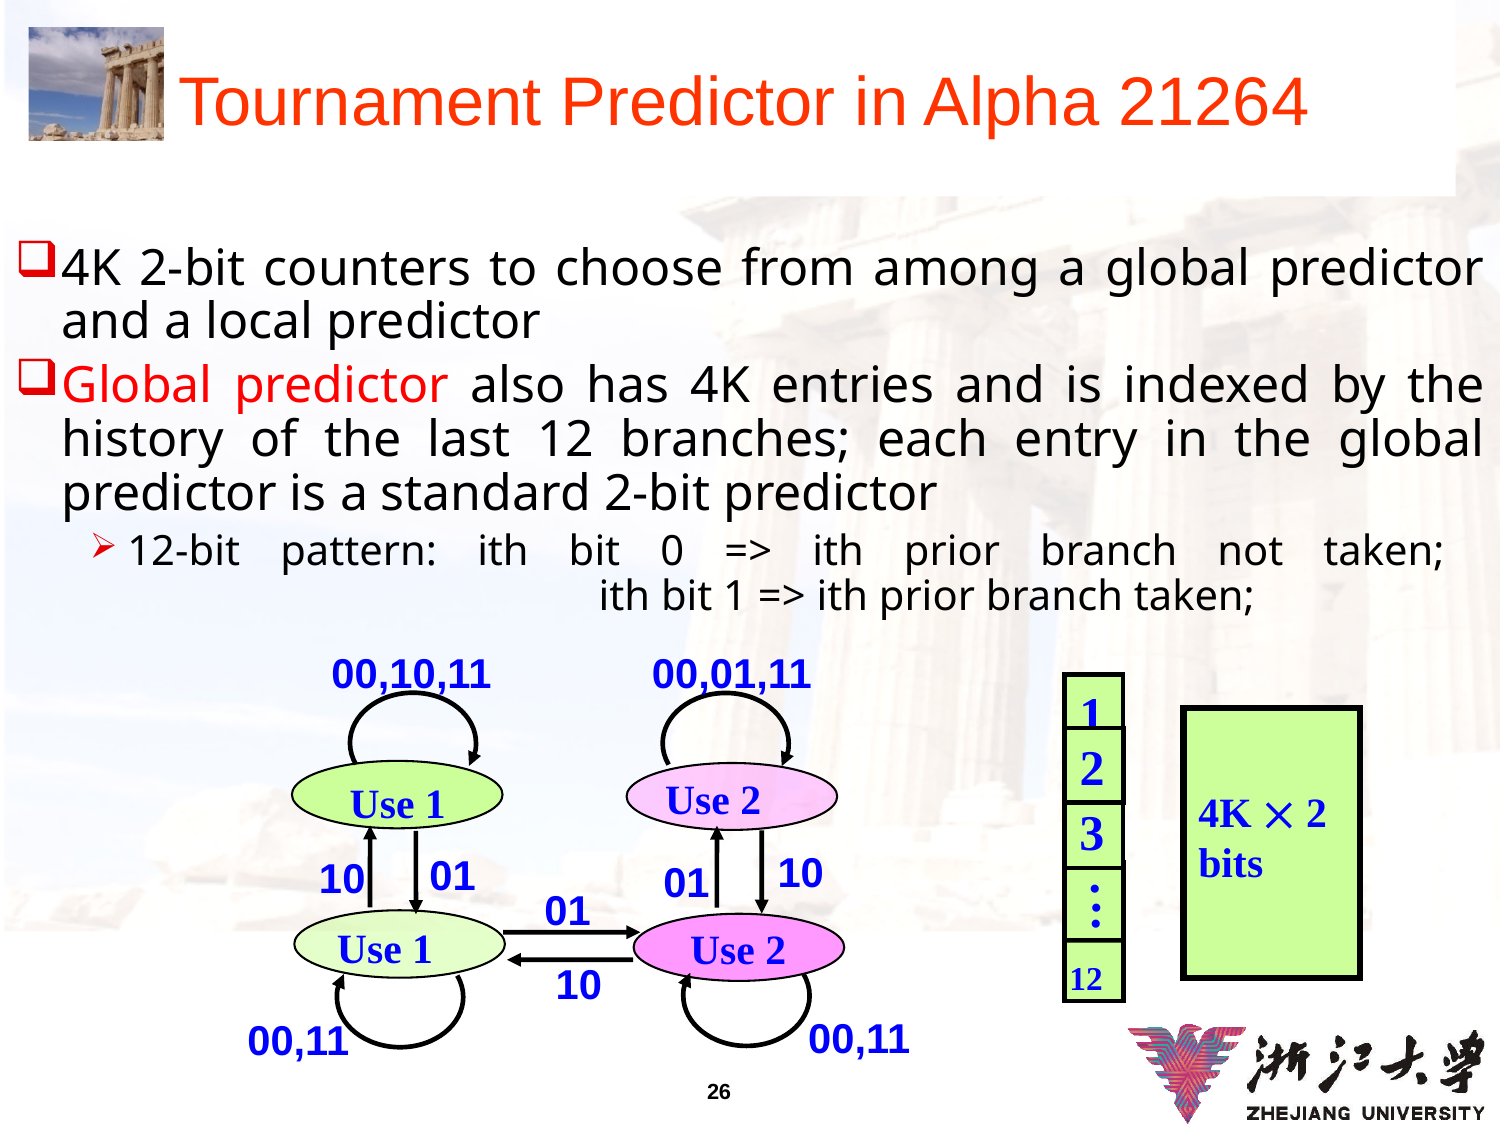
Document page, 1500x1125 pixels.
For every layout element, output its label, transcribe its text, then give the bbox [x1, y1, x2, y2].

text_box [231, 639, 926, 1073]
title Tournament Predictor in Alpha 21264 [164, 0, 1456, 197]
picture [0, 0, 1500, 234]
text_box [1054, 679, 1361, 1005]
picture [0, 1072, 1500, 1125]
list 4K 2-bit counters to choose from among a global predictor and a local predictor Global predictor also has 4K entries and is indexed by the history of the last 12 branches; each entry in the global predictor is a standard 2-bit predictor 12-bit pattern: ith bit 0 => ith prior branch not taken; ith bit 1 => ith prior branch taken; [0, 234, 1500, 1072]
